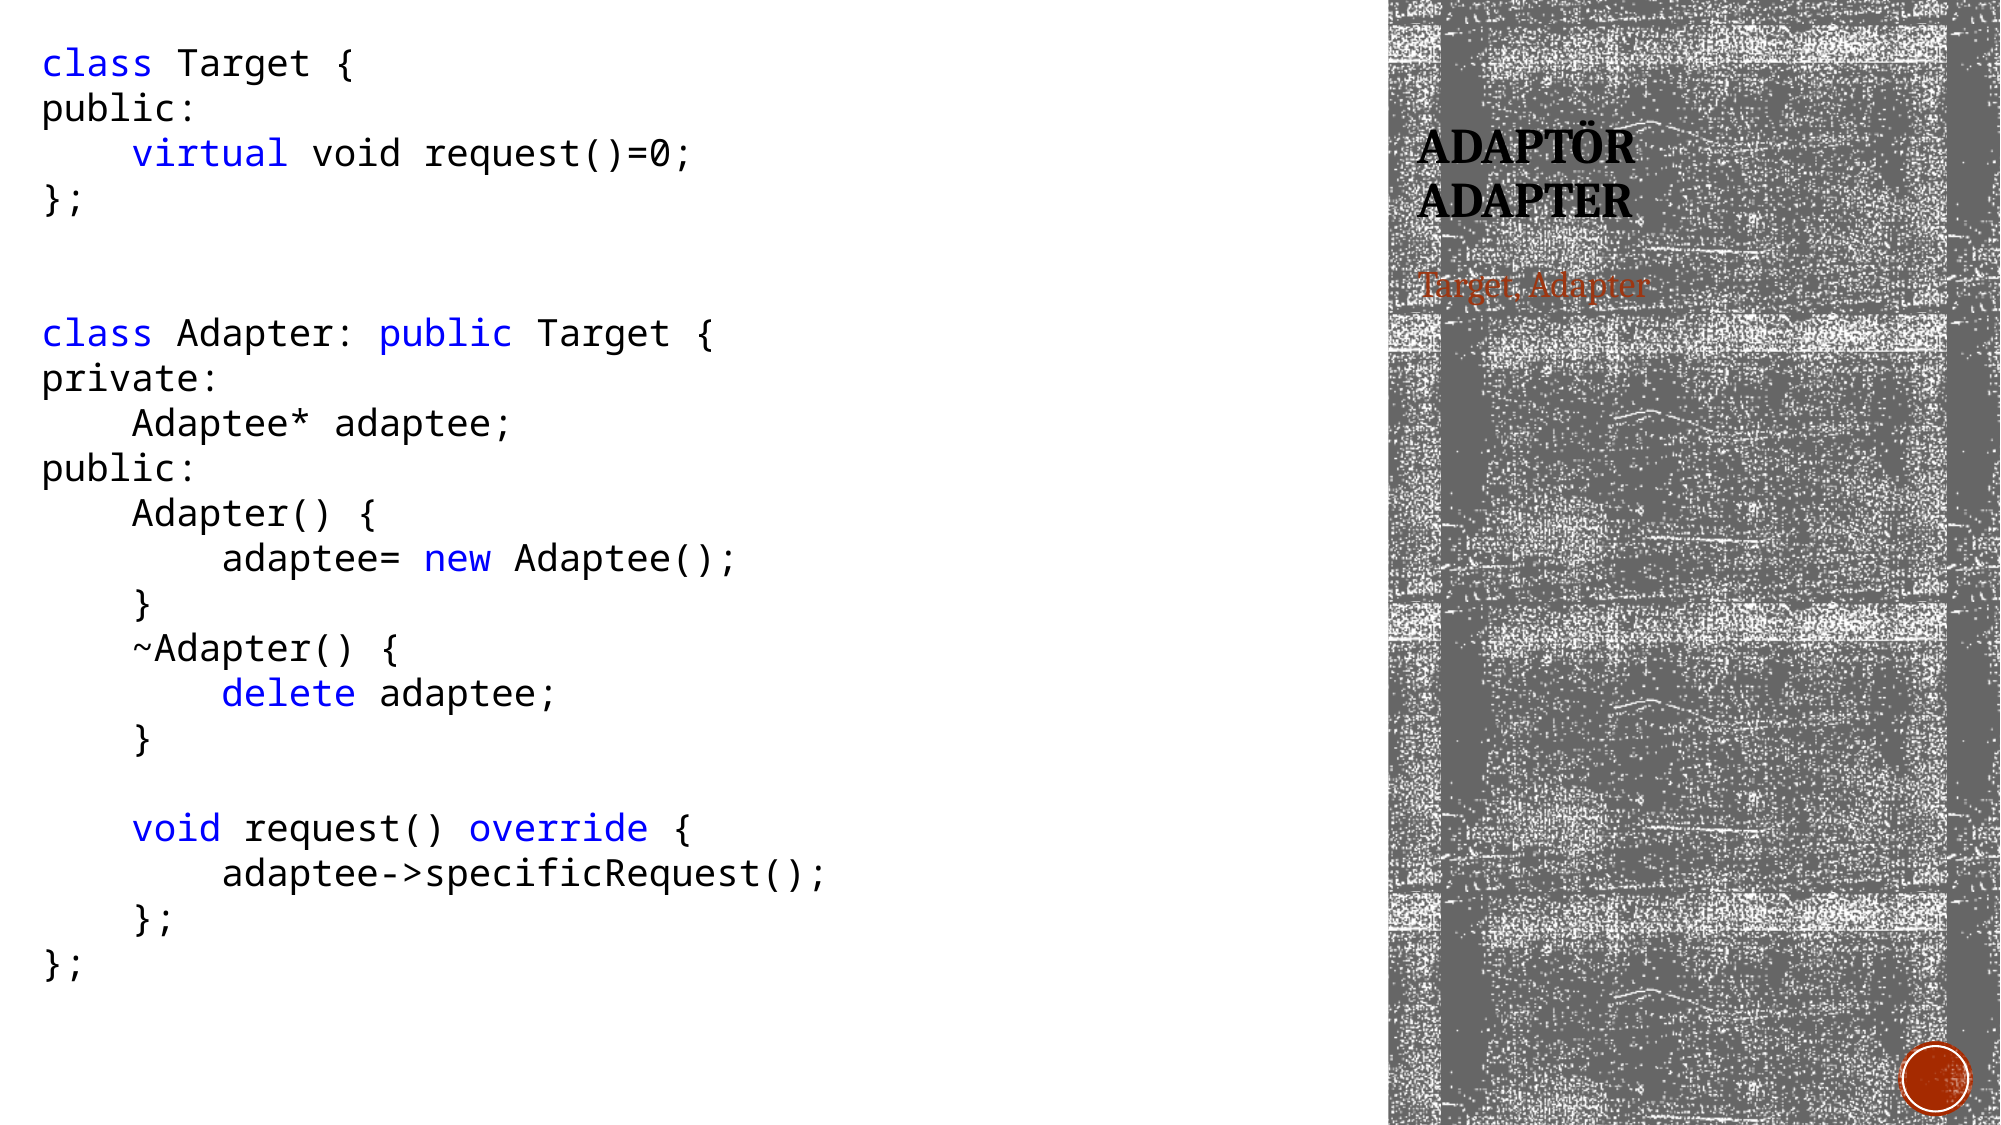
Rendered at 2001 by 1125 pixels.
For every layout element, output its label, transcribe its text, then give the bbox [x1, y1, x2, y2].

list Target, Adapter [1402, 252, 1974, 1014]
title ADAPTÖR ADAPTER [1402, 31, 1974, 236]
list class Target { public: virtual void request()=0; }; class Adapter: public Target { private: Adaptee* adaptee; public: Adapter() { adaptee= new Adaptee(); } ~Adapter() { delete adaptee; } void request() override { adaptee->specificRequest(); }; }; [26, 31, 1376, 1042]
